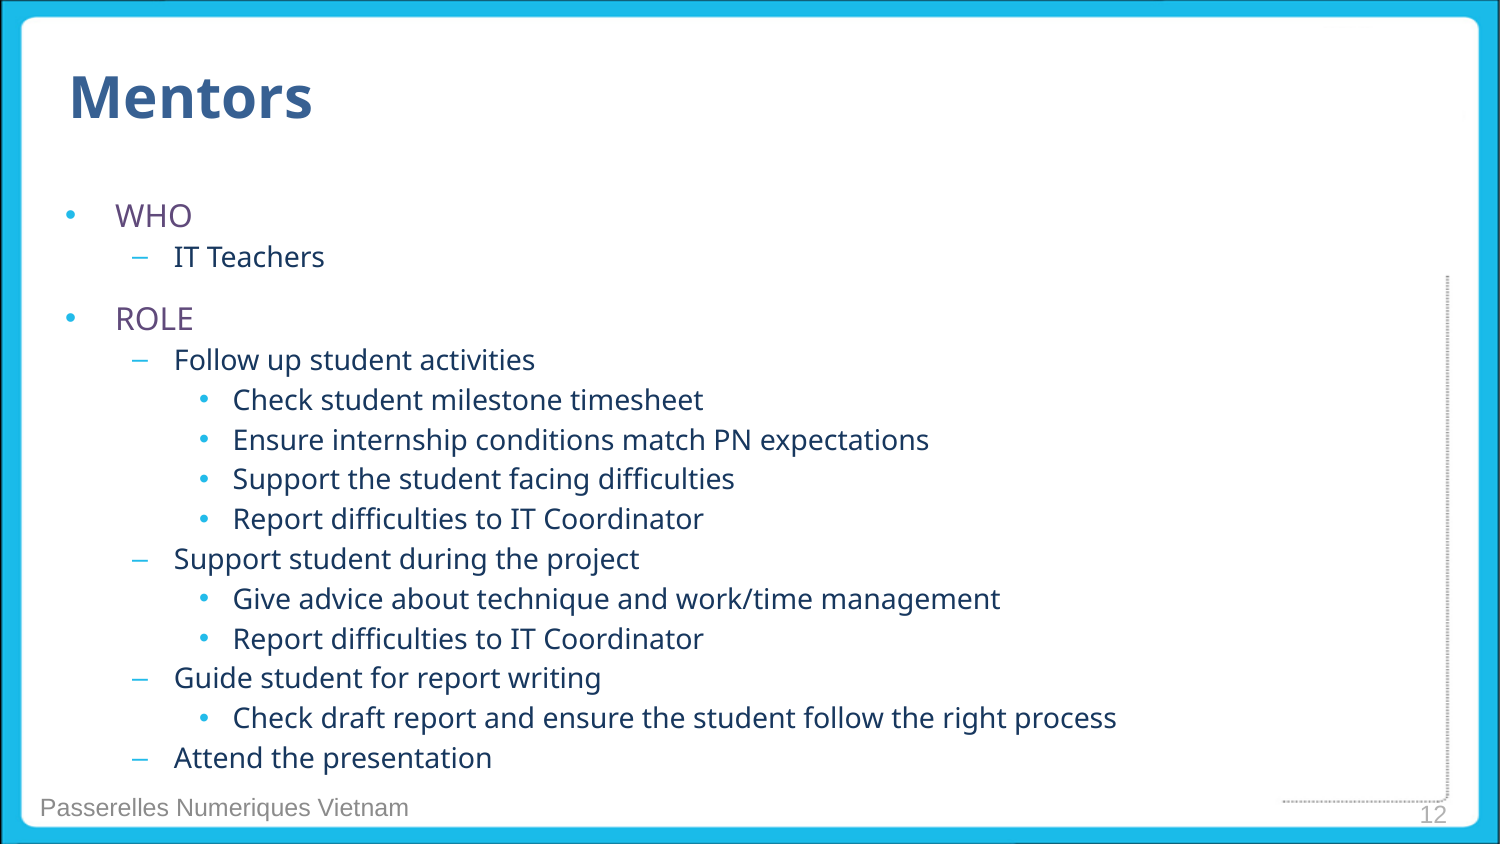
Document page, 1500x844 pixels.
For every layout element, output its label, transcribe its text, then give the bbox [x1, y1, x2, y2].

picture [0, 0, 1500, 844]
title Mentors [53, 37, 1213, 154]
slide_number 12 [1112, 794, 1463, 832]
list WHO IT Teachers ROLE Follow up student activities Check student milestone timesheet Ensure internship conditions match PN expectations Support the student facing difficulties Report difficulties to IT Coordinator Support student during the project Give advice about technique and work/time management Report difficulties to IT Coordinator Guide student for report writing Check draft report and ensure the student follow the right process Attend the presentation [50, 168, 1425, 788]
